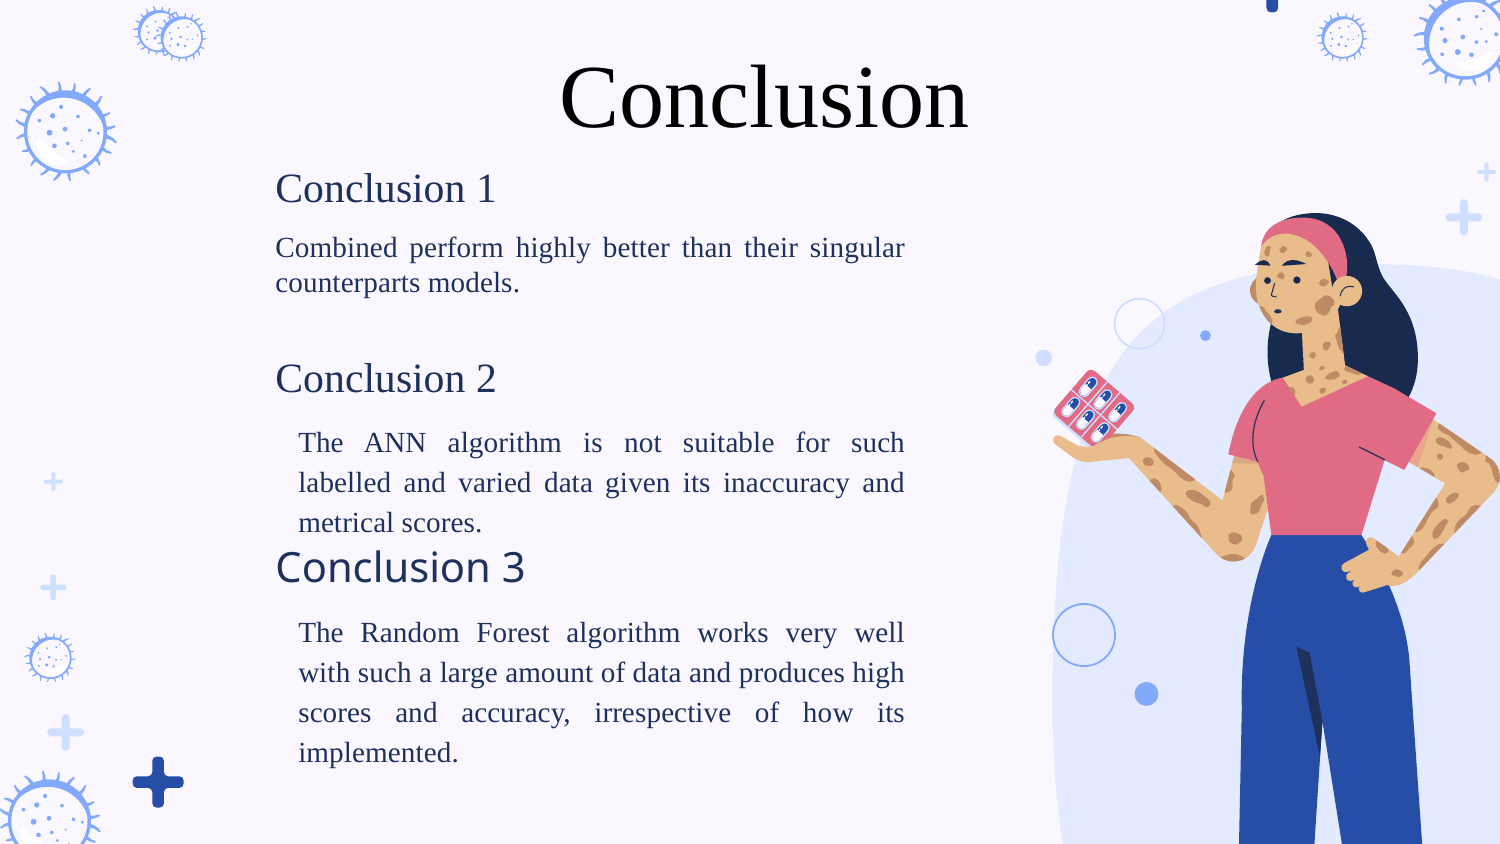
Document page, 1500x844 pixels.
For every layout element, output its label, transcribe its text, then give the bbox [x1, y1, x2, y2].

subtitle The ANN algorithm is not suitable for such labelled and varied data given its inaccuracy and metrical scores. [260, 416, 921, 489]
text_box Conclusion [59, 30, 1470, 154]
subtitle Conclusion 1 [260, 165, 921, 226]
subtitle Conclusion 2 [260, 355, 921, 416]
subtitle Combined perform highly better than their singular counterparts models. [260, 226, 921, 298]
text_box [1051, 212, 1500, 844]
text_box [1035, 349, 1046, 367]
subtitle The Random Forest algorithm works very well with such a large amount of data and produces high scores and accuracy, irrespective of how its implemented. [260, 607, 921, 808]
subtitle Conclusion 3 [260, 546, 921, 607]
